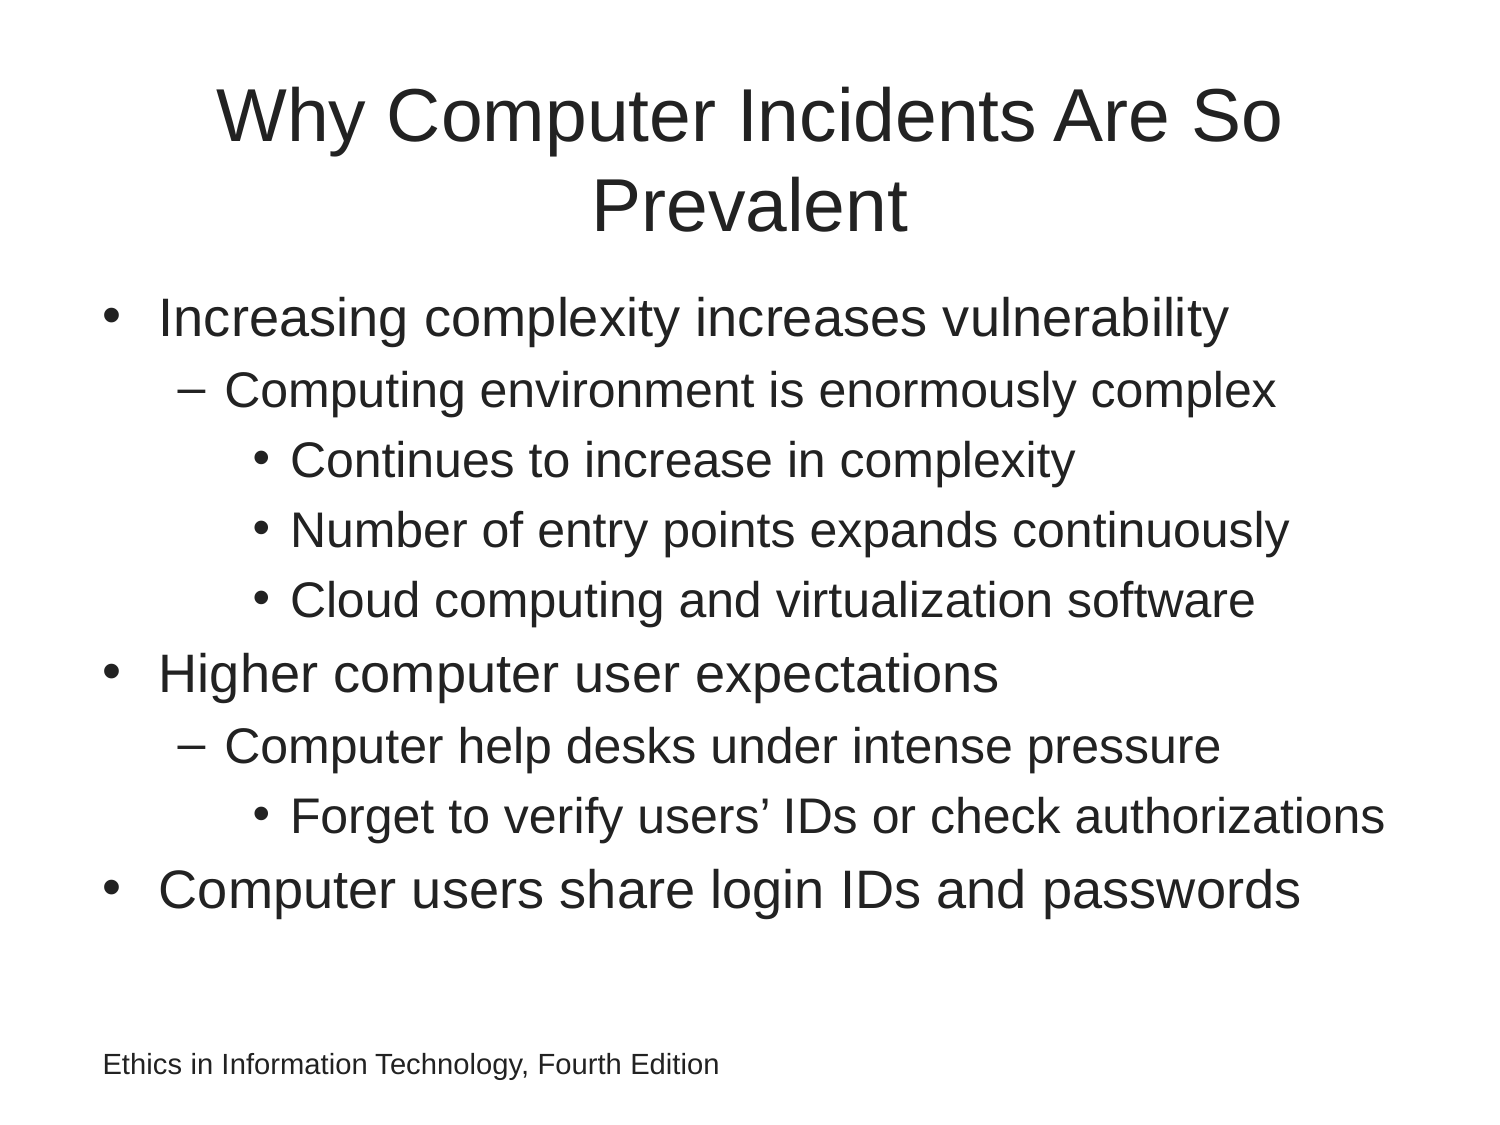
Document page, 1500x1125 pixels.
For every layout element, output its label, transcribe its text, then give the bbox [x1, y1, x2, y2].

title Why Computer Incidents Are So Prevalent [87, 62, 1413, 250]
list Increasing complexity increases vulnerability Computing environment is enormously complex Continues to increase in complexity Number of entry points expands continuously Cloud computing and virtualization software Higher computer user expectations Computer help desks under intense pressure Forget to verify users’ IDs or check authorizations Computer users share login IDs and passwords [87, 275, 1413, 1025]
text_box Ethics in Information Technology, Fourth Edition [87, 1037, 1413, 1100]
